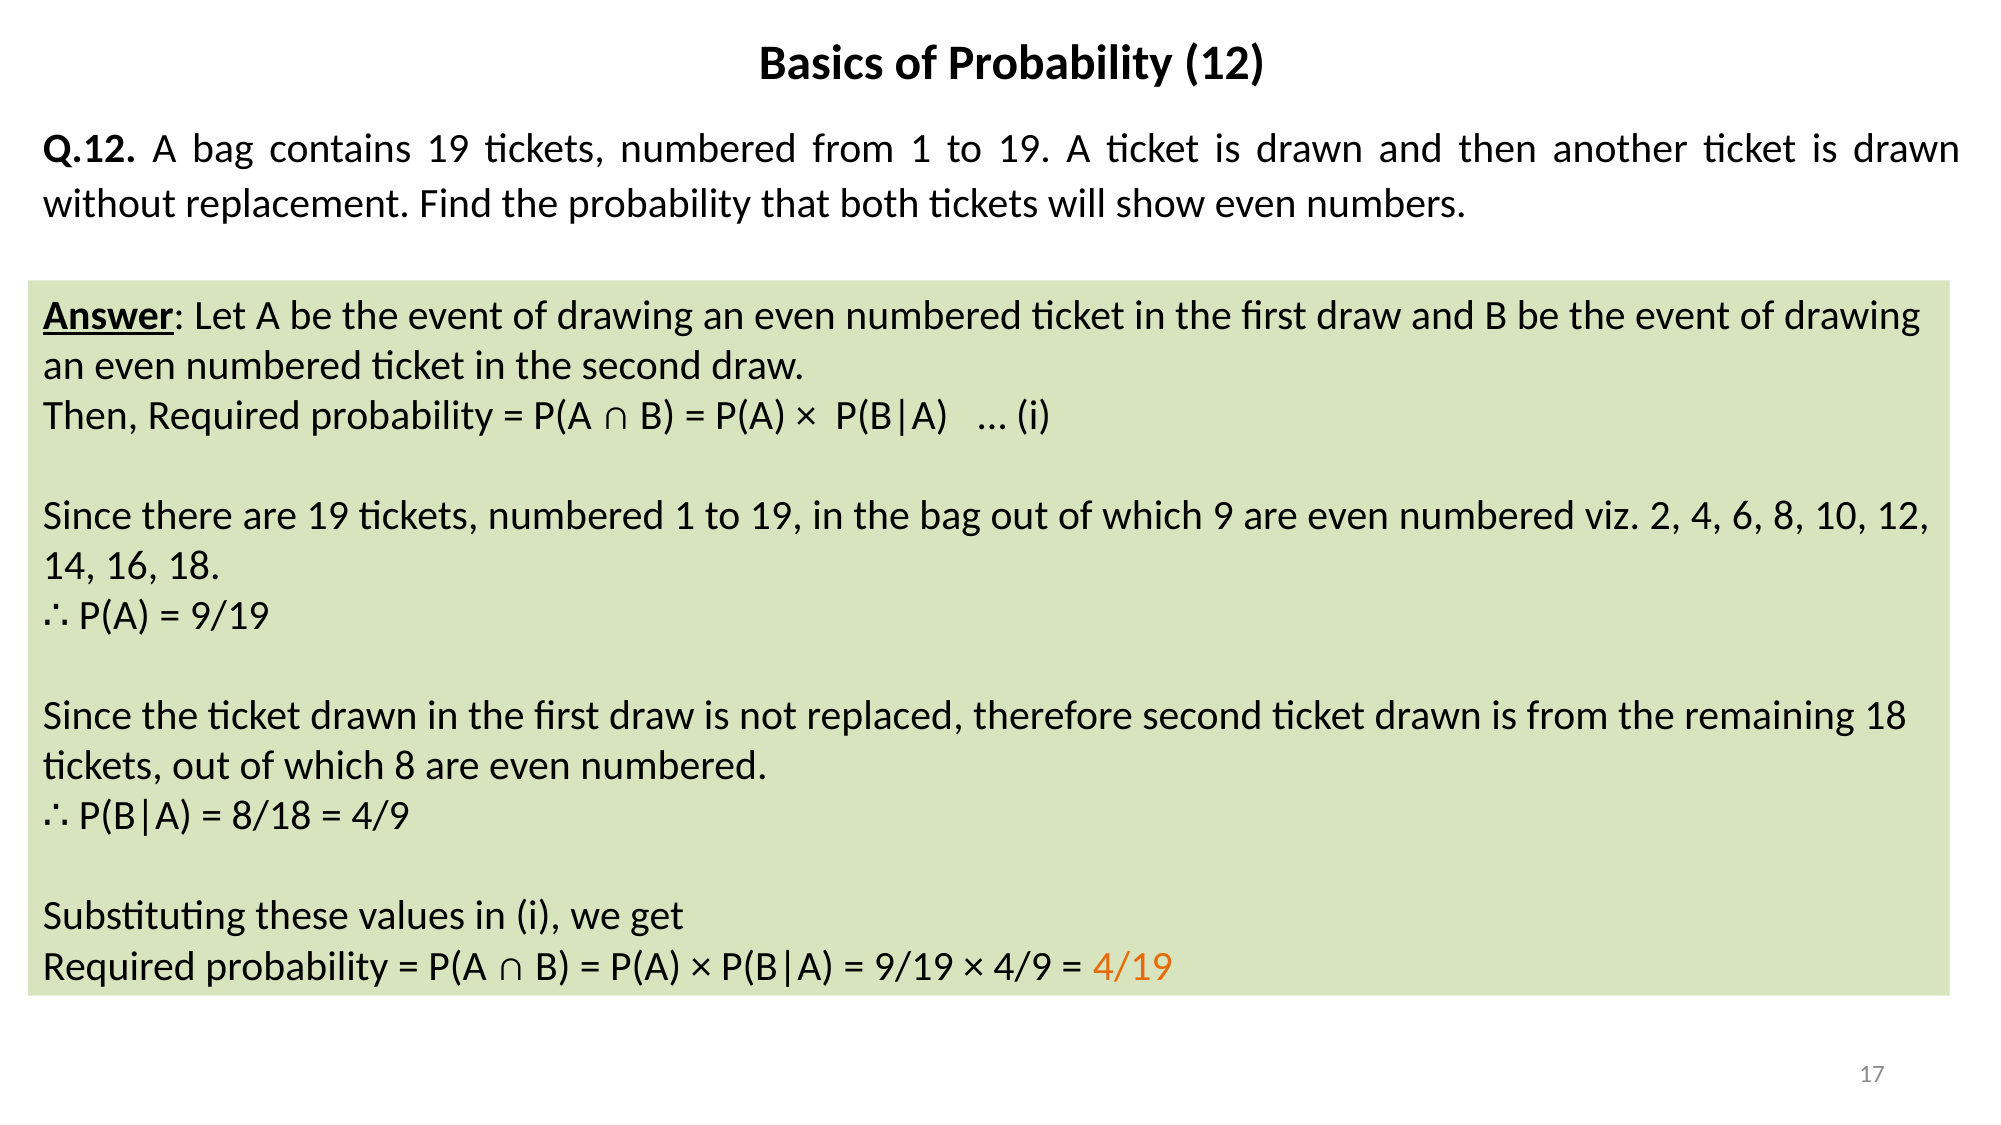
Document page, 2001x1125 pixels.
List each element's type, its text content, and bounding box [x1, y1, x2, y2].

title Basics of Probability (12) [112, 22, 1913, 98]
list Q.12. A bag contains 19 tickets, numbered from 1 to 19. A ticket is drawn and then another ticket is drawn without replacement. Find the probability that both tickets will show even numbers. [27, 108, 1977, 1059]
text_box Answer: Let A be the event of drawing an even numbered ticket in the first draw and B be the event of drawing an even numbered ticket in the second draw. Then, Required probability = P(A ∩ B) = P(A) × P(B|A) … (i) Since there are 19 tickets, numbered 1 to 19, in the bag out of which 9 are even numbered viz. 2, 4, 6, 8, 10, 12, 14, 16, 18. ∴ P(A) = 9/19 Since the ticket drawn in the first draw is not replaced, therefore second ticket drawn is from the remaining 18 tickets, out of which 8 are even numbered. ∴ P(B|A) = 8/18 = 4/9 Substituting these values in (i), we get Required probability = P(A ∩ B) = P(A) × P(B|A) = 9/19 × 4/9 = 4/19 [27, 280, 1950, 996]
slide_number 17 [1433, 1042, 1900, 1103]
